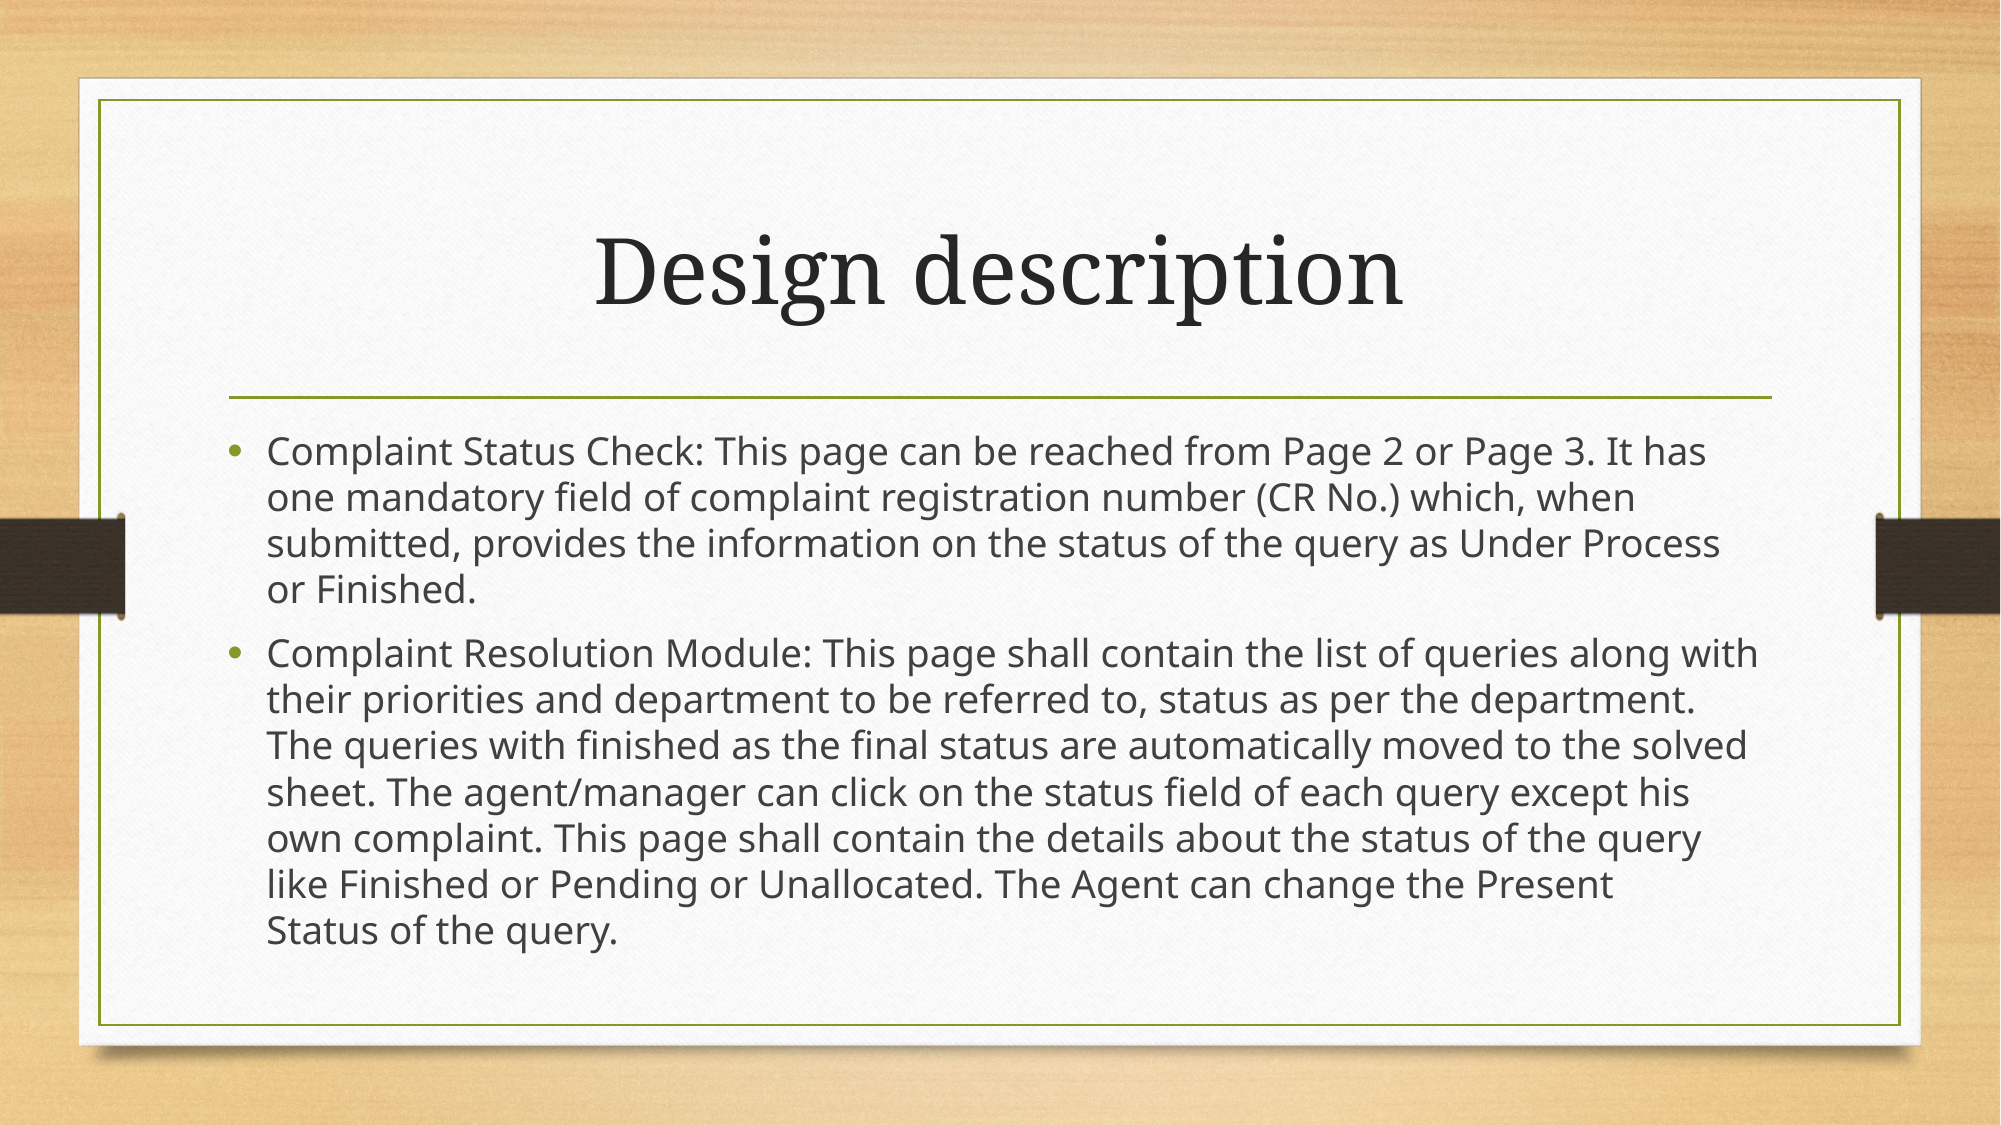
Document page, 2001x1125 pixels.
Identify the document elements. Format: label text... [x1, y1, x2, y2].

title Design description [212, 161, 1788, 375]
list Complaint Status Check: This page can be reached from Page 2 or Page 3. It has one mandatory field of complaint registration number (CR No.) which, when submitted, provides the information on the status of the query as Under Process or Finished. Complaint Resolution Module: This page shall contain the list of queries along with their priorities and department to be referred to, status as per the department. The queries with finished as the final status are automatically moved to the solved sheet. The agent/manager can click on the status field of each query except his own complaint. This page shall contain the details about the status of the query like Finished or Pending or Unallocated. The Agent can change the Present Status of the query. [212, 419, 1788, 964]
picture [0, 0, 2001, 1125]
